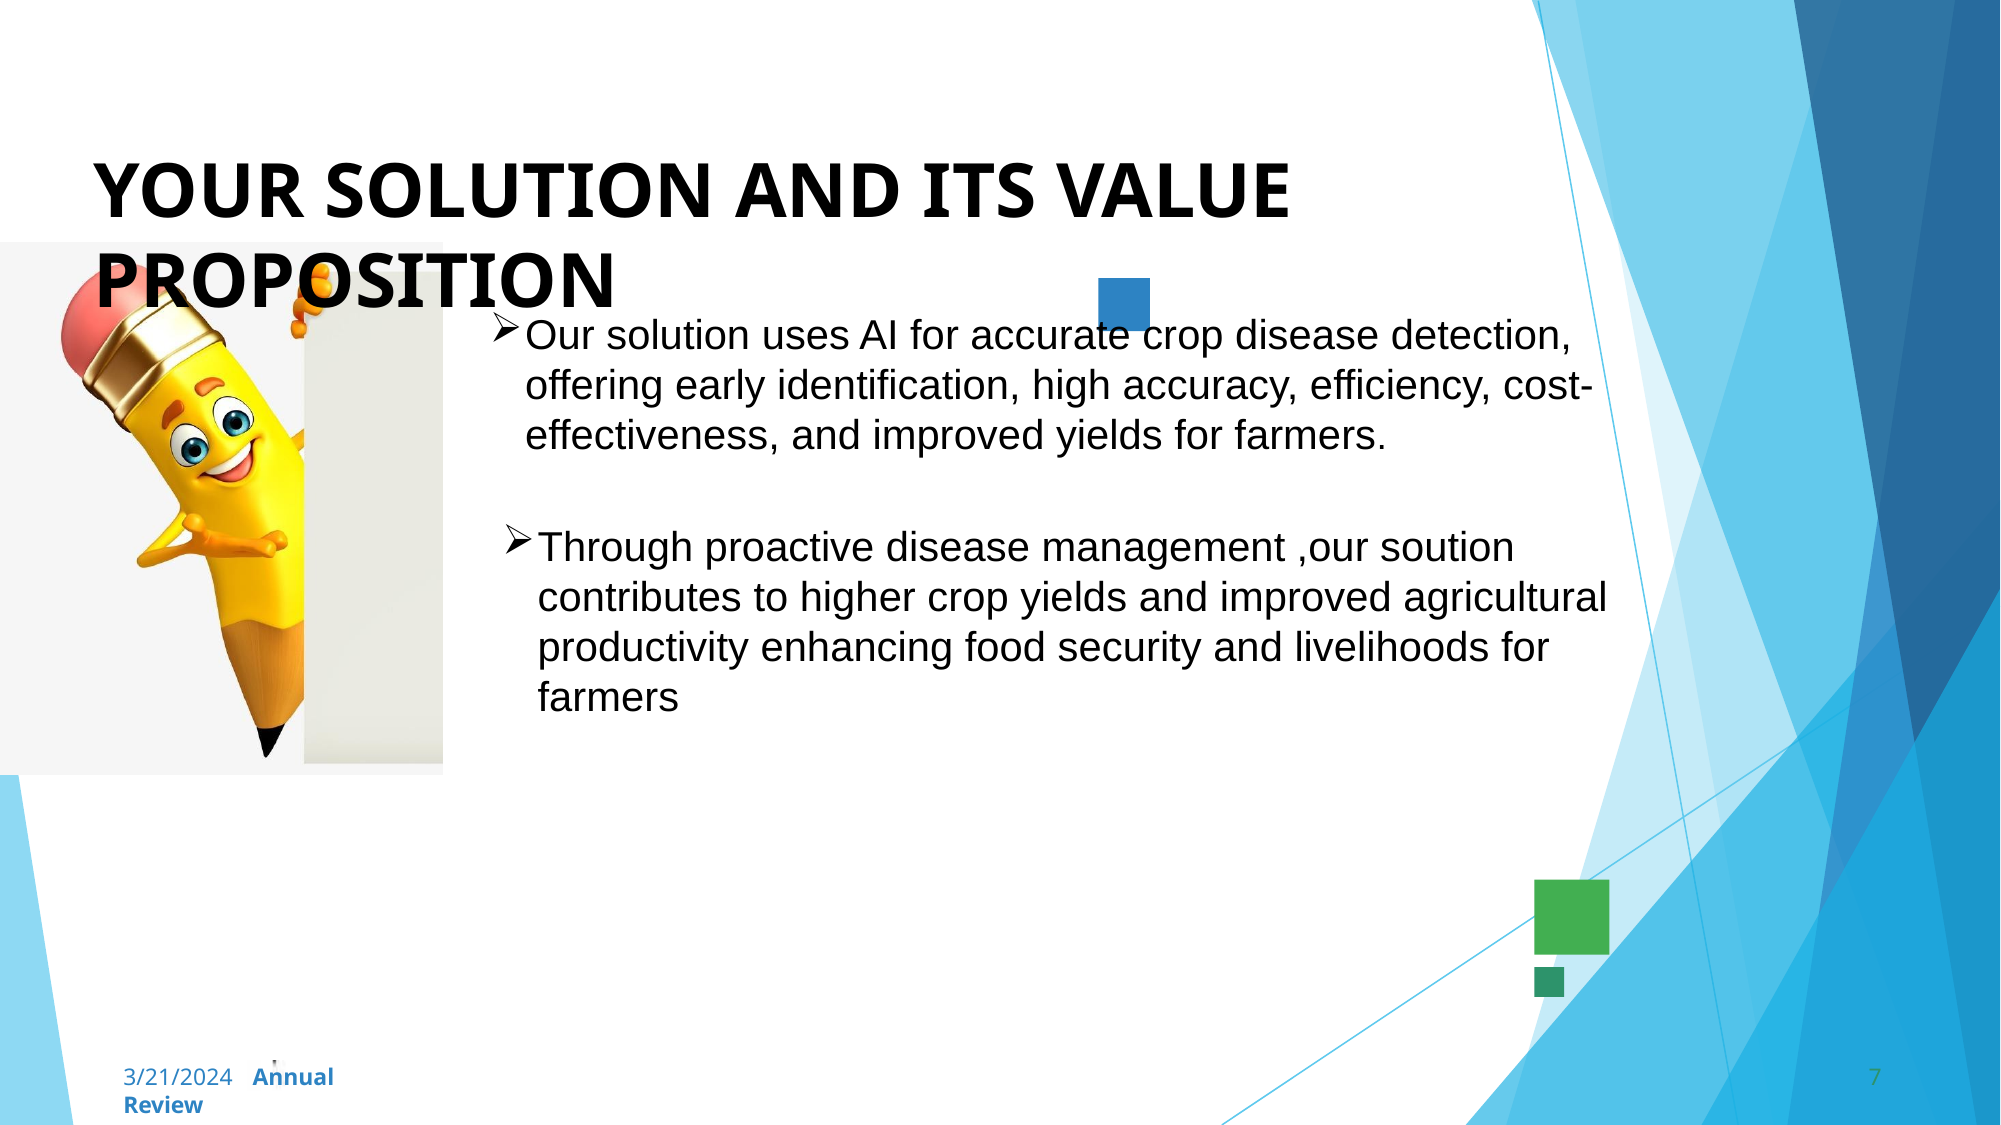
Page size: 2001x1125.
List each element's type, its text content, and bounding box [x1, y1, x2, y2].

text_box [1534, 967, 1565, 997]
text_box 3/21/2024 Annual Review [121, 1103, 417, 1118]
title YOUR SOLUTION AND ITS VALUE PROPOSITION [91, 63, 1694, 331]
picture [110, 1060, 463, 1094]
text_box Through proactive disease management ,our soution contributes to higher crop yields and improved agricultural productivity enhancing food security and livelihoods for farmers [487, 512, 1638, 728]
slide_number 7 [1849, 1061, 1890, 1125]
picture [0, 241, 443, 776]
text_box [1534, 879, 1610, 955]
text_box Our solution uses AI for accurate crop disease detection, offering early identification, high accuracy, efficiency, cost-effectiveness, and improved yields for farmers. [474, 299, 1650, 465]
